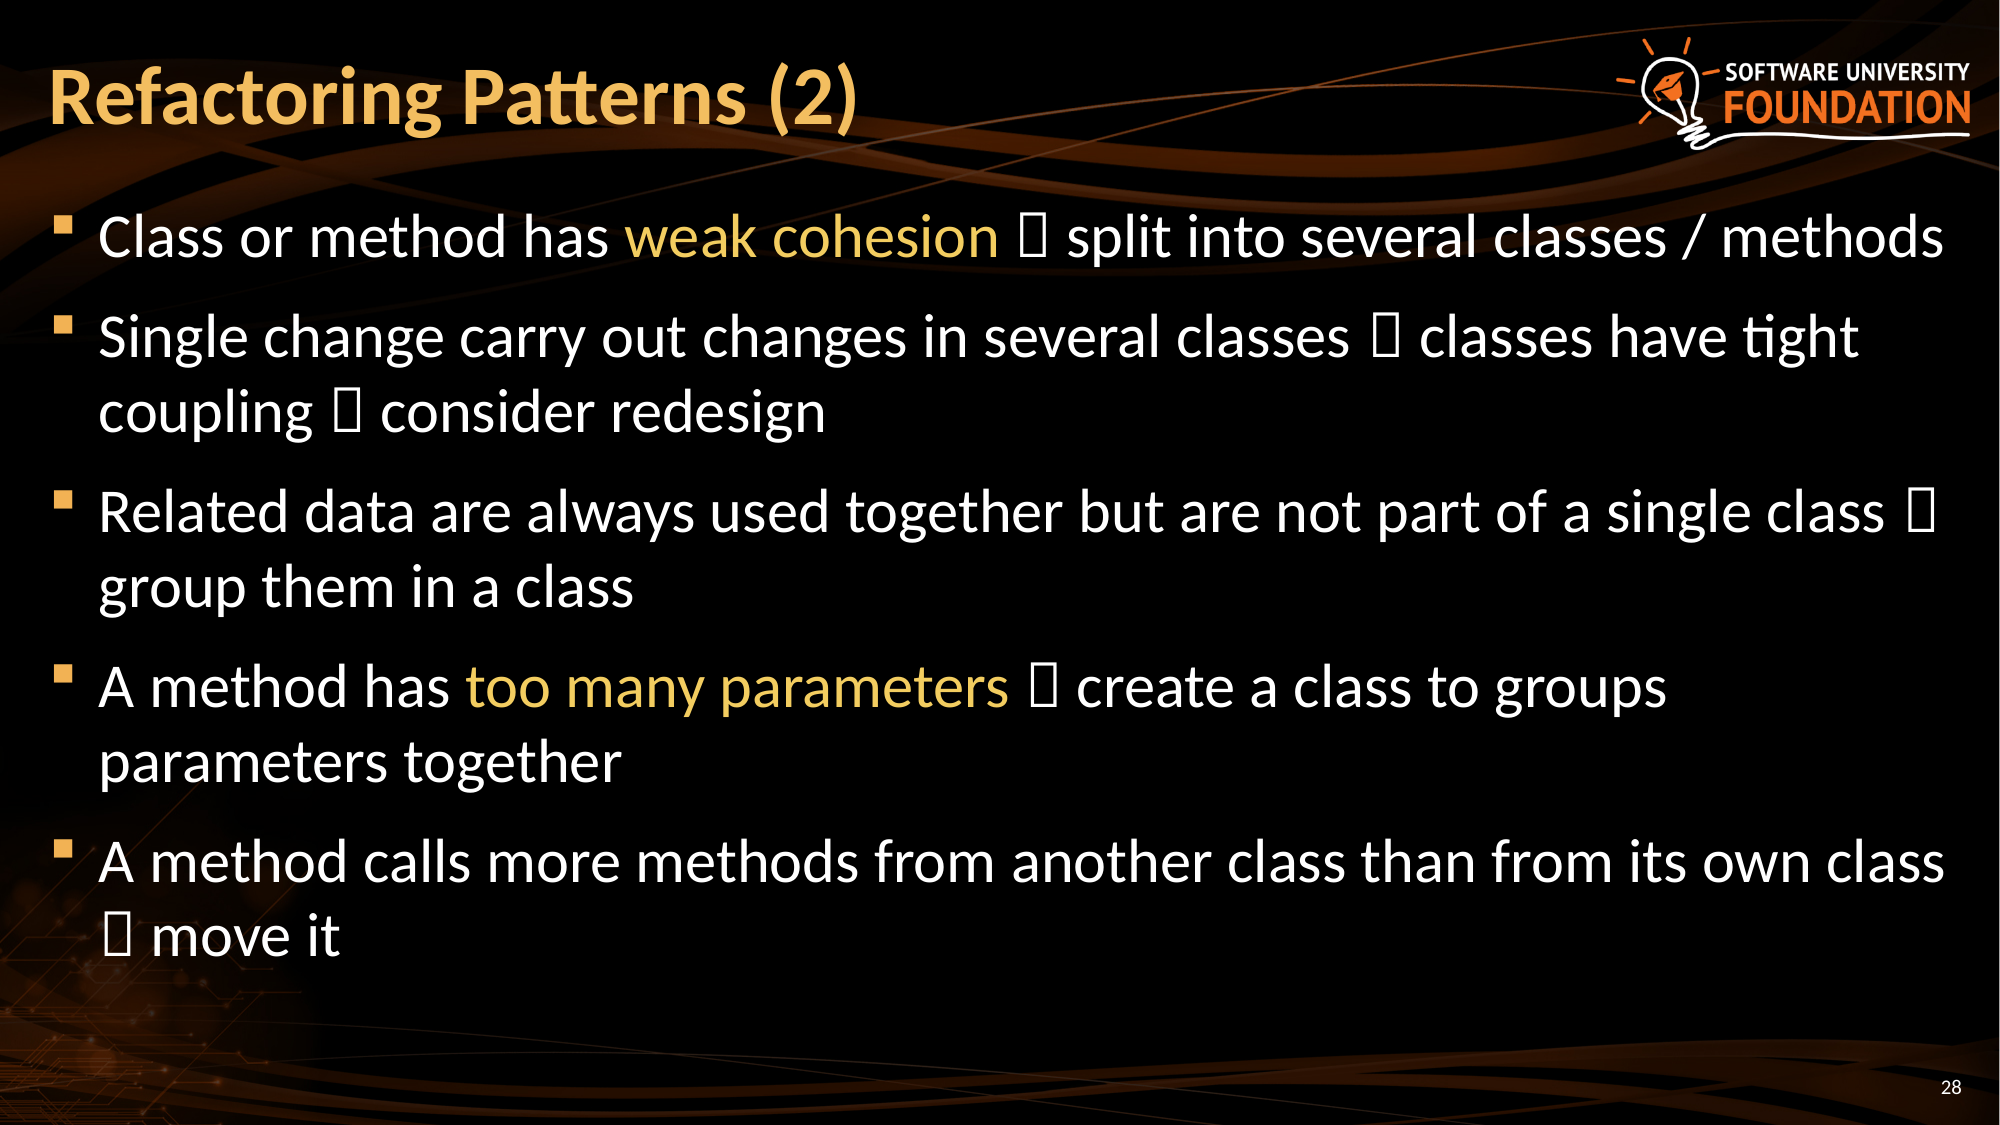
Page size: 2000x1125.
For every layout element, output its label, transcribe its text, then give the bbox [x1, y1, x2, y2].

picture [0, 0, 2000, 1125]
title Refactoring Patterns (2) [30, 6, 1602, 189]
list Class or method has weak cohesion  split into several classes / methods Single change carry out changes in several classes  classes have tight coupling  consider redesign Related data are always used together but are not part of a single class  group them in a class A method has too many parameters  create a class to groups parameters together A method calls more methods from another class than from its own class  move it [31, 188, 1968, 1103]
